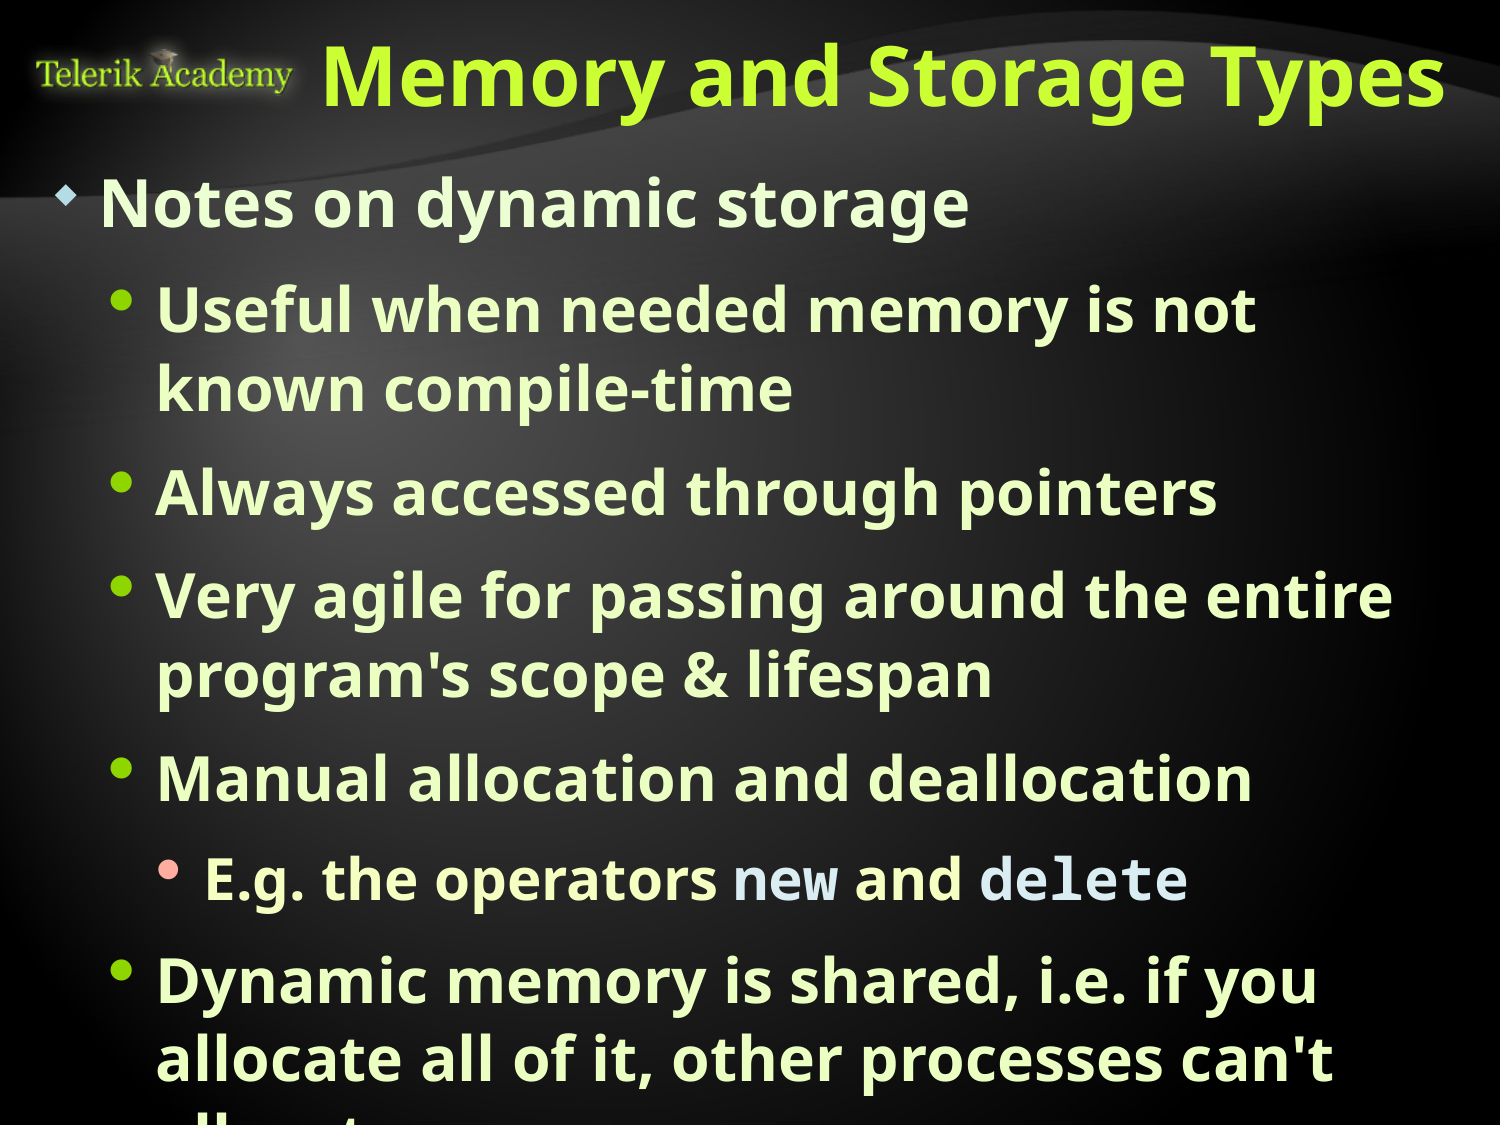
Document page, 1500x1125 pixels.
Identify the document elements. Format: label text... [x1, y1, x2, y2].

list Notes on dynamic storage Useful when needed memory is not known compile-time Always accessed through pointers Very agile for passing around the entire program's scope & lifespan Manual allocation and deallocation E.g. the operators new and delete Dynamic memory is shared, i.e. if you allocate all of it, other processes can't allocate [37, 149, 1463, 1100]
title Memory and Storage Types [300, 12, 1463, 149]
picture [0, 0, 1500, 1125]
